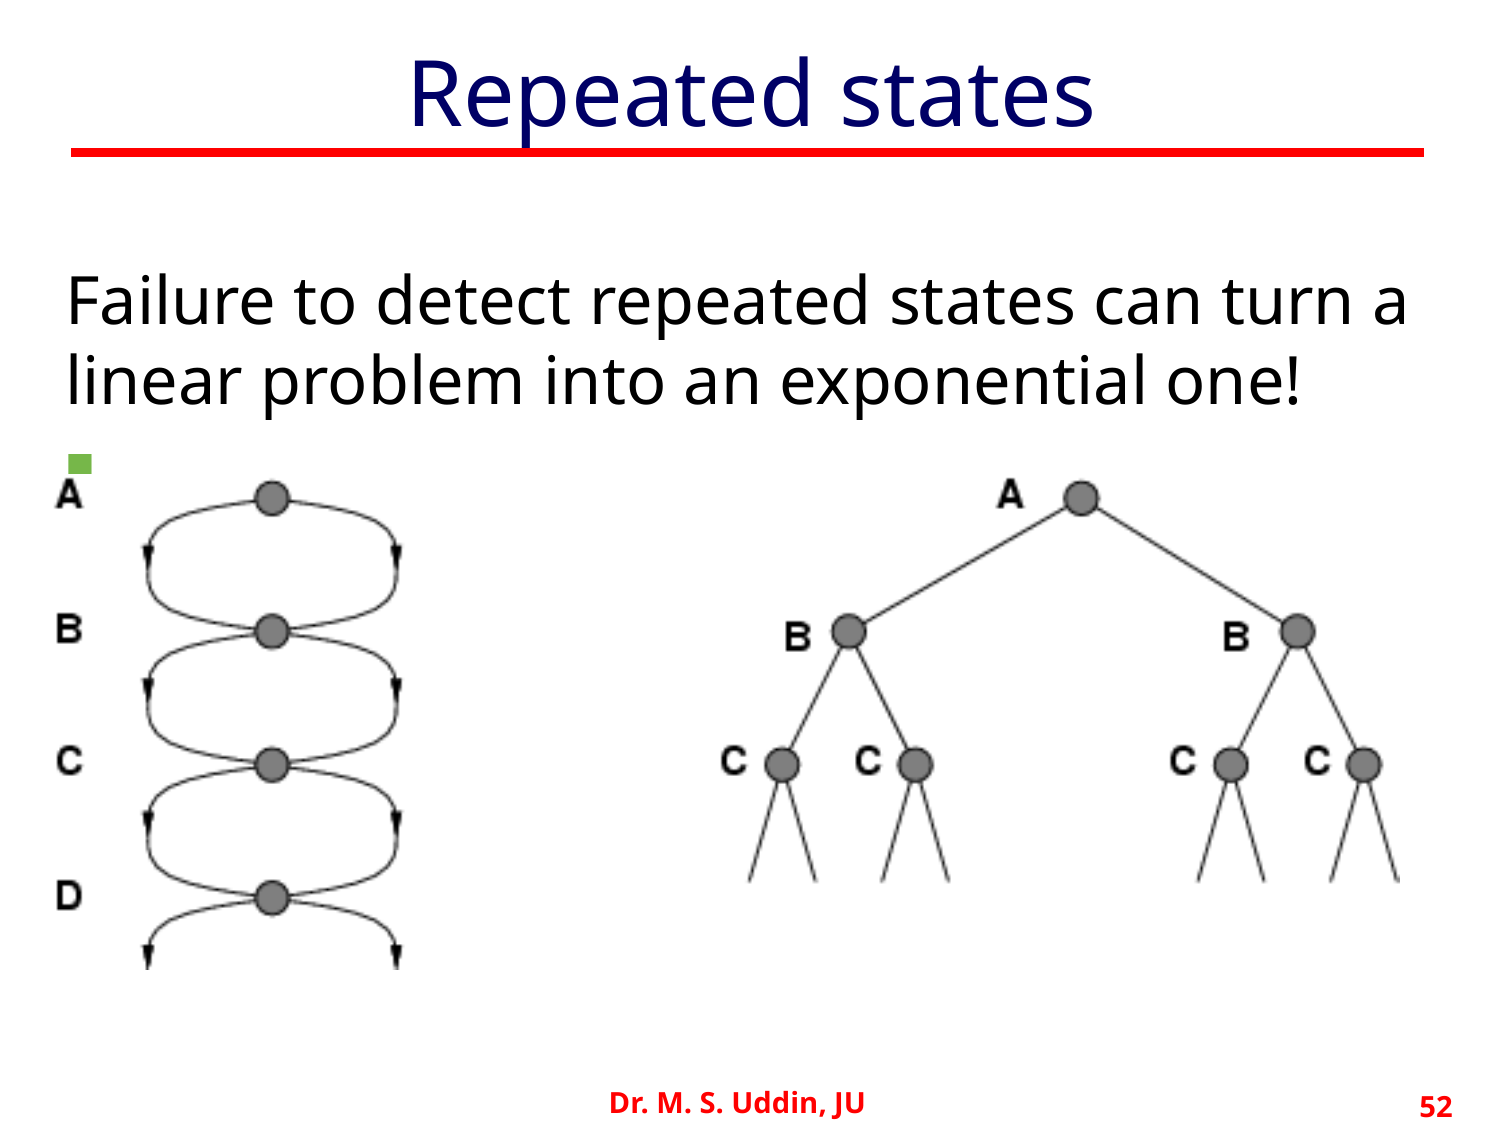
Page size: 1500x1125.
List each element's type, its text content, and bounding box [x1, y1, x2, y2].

slide_number 52 [1155, 1060, 1468, 1125]
picture [49, 474, 1400, 970]
list Failure to detect repeated states can turn a linear problem into an exponential one! [50, 249, 1469, 1006]
title Repeated states [112, 12, 1391, 153]
footer Dr. M. S. Uddin, JU [500, 1056, 975, 1125]
